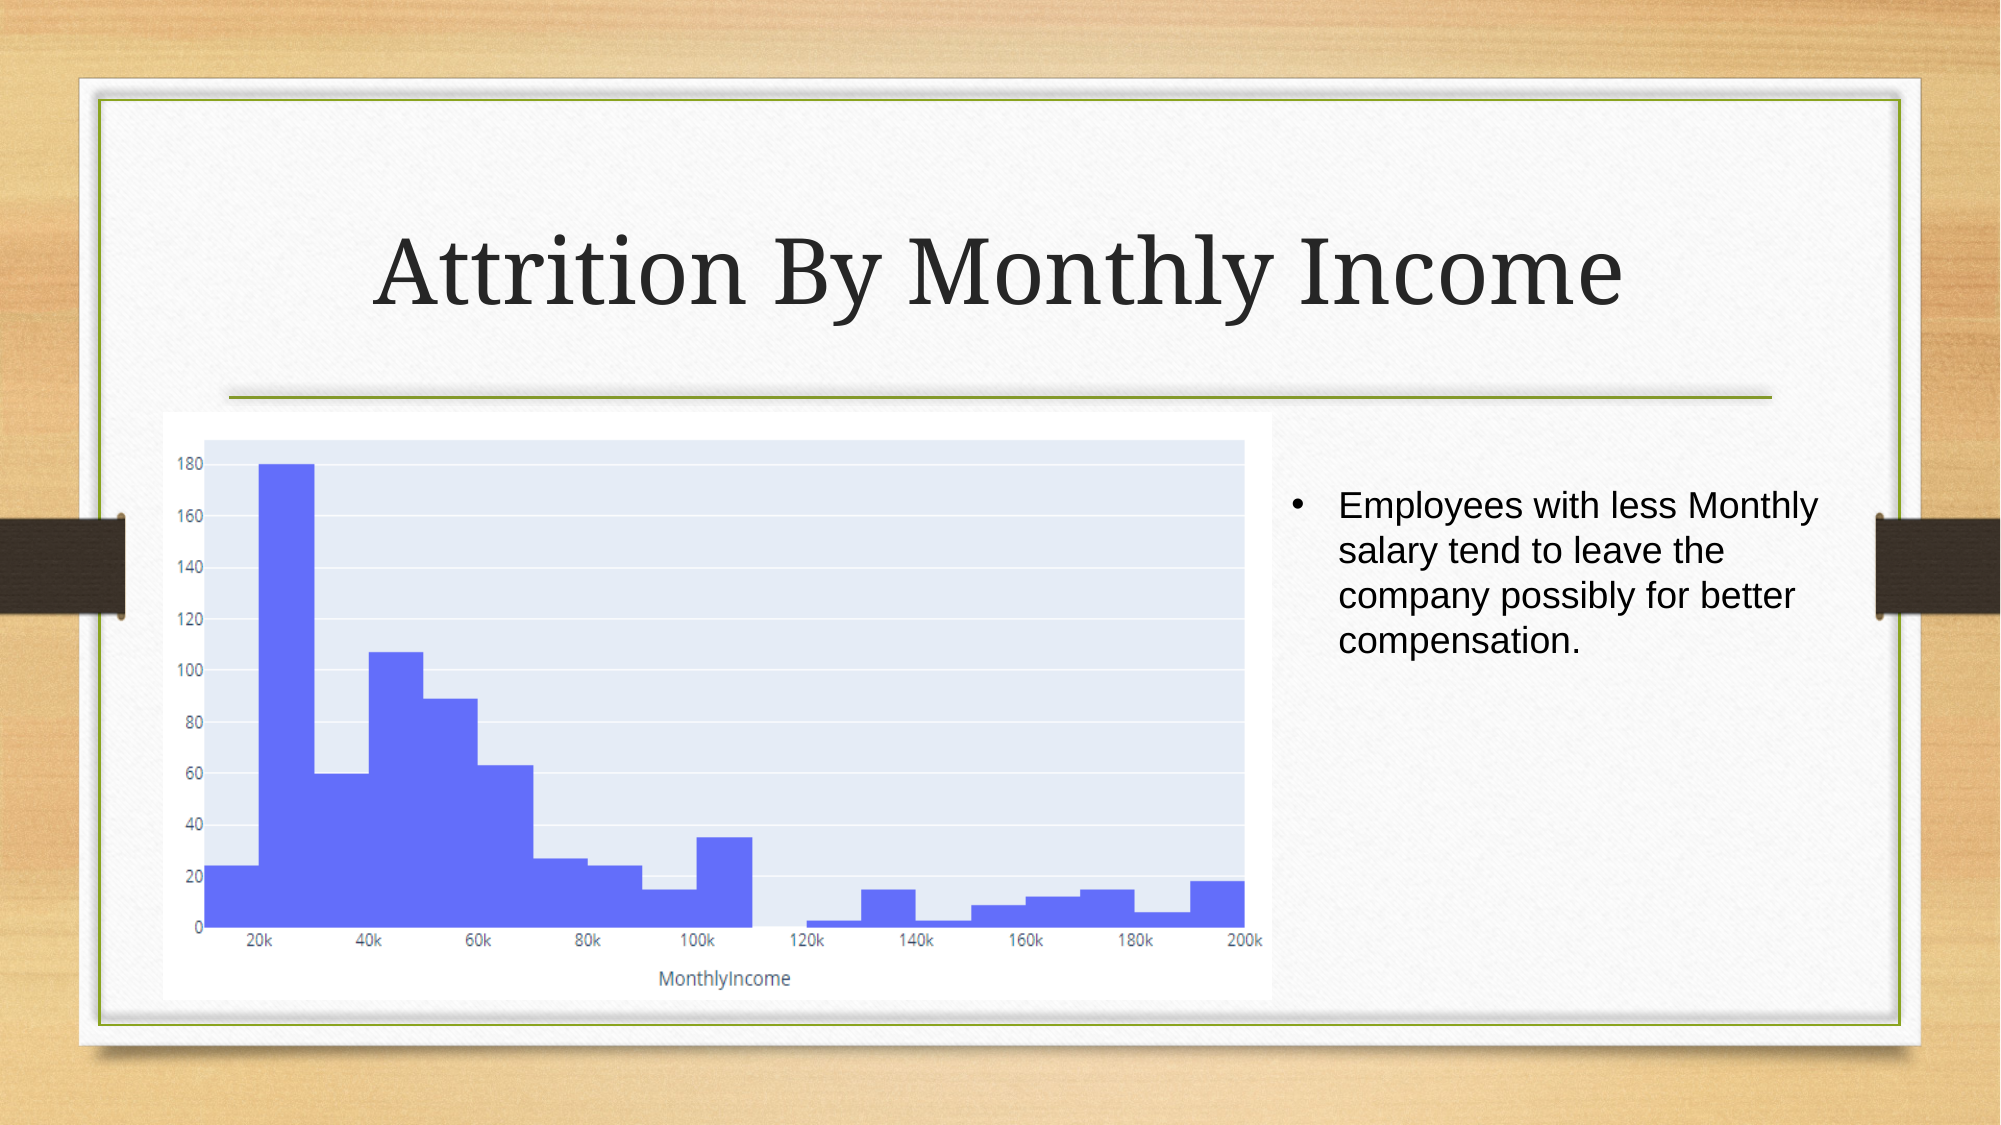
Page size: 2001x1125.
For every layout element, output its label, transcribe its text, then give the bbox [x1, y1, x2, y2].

title Attrition By Monthly Income [212, 161, 1788, 375]
text_box Employees with less Monthly salary tend to leave the company possibly for better compensation. [1276, 473, 1855, 669]
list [163, 411, 1272, 1000]
picture [0, 0, 2001, 1125]
